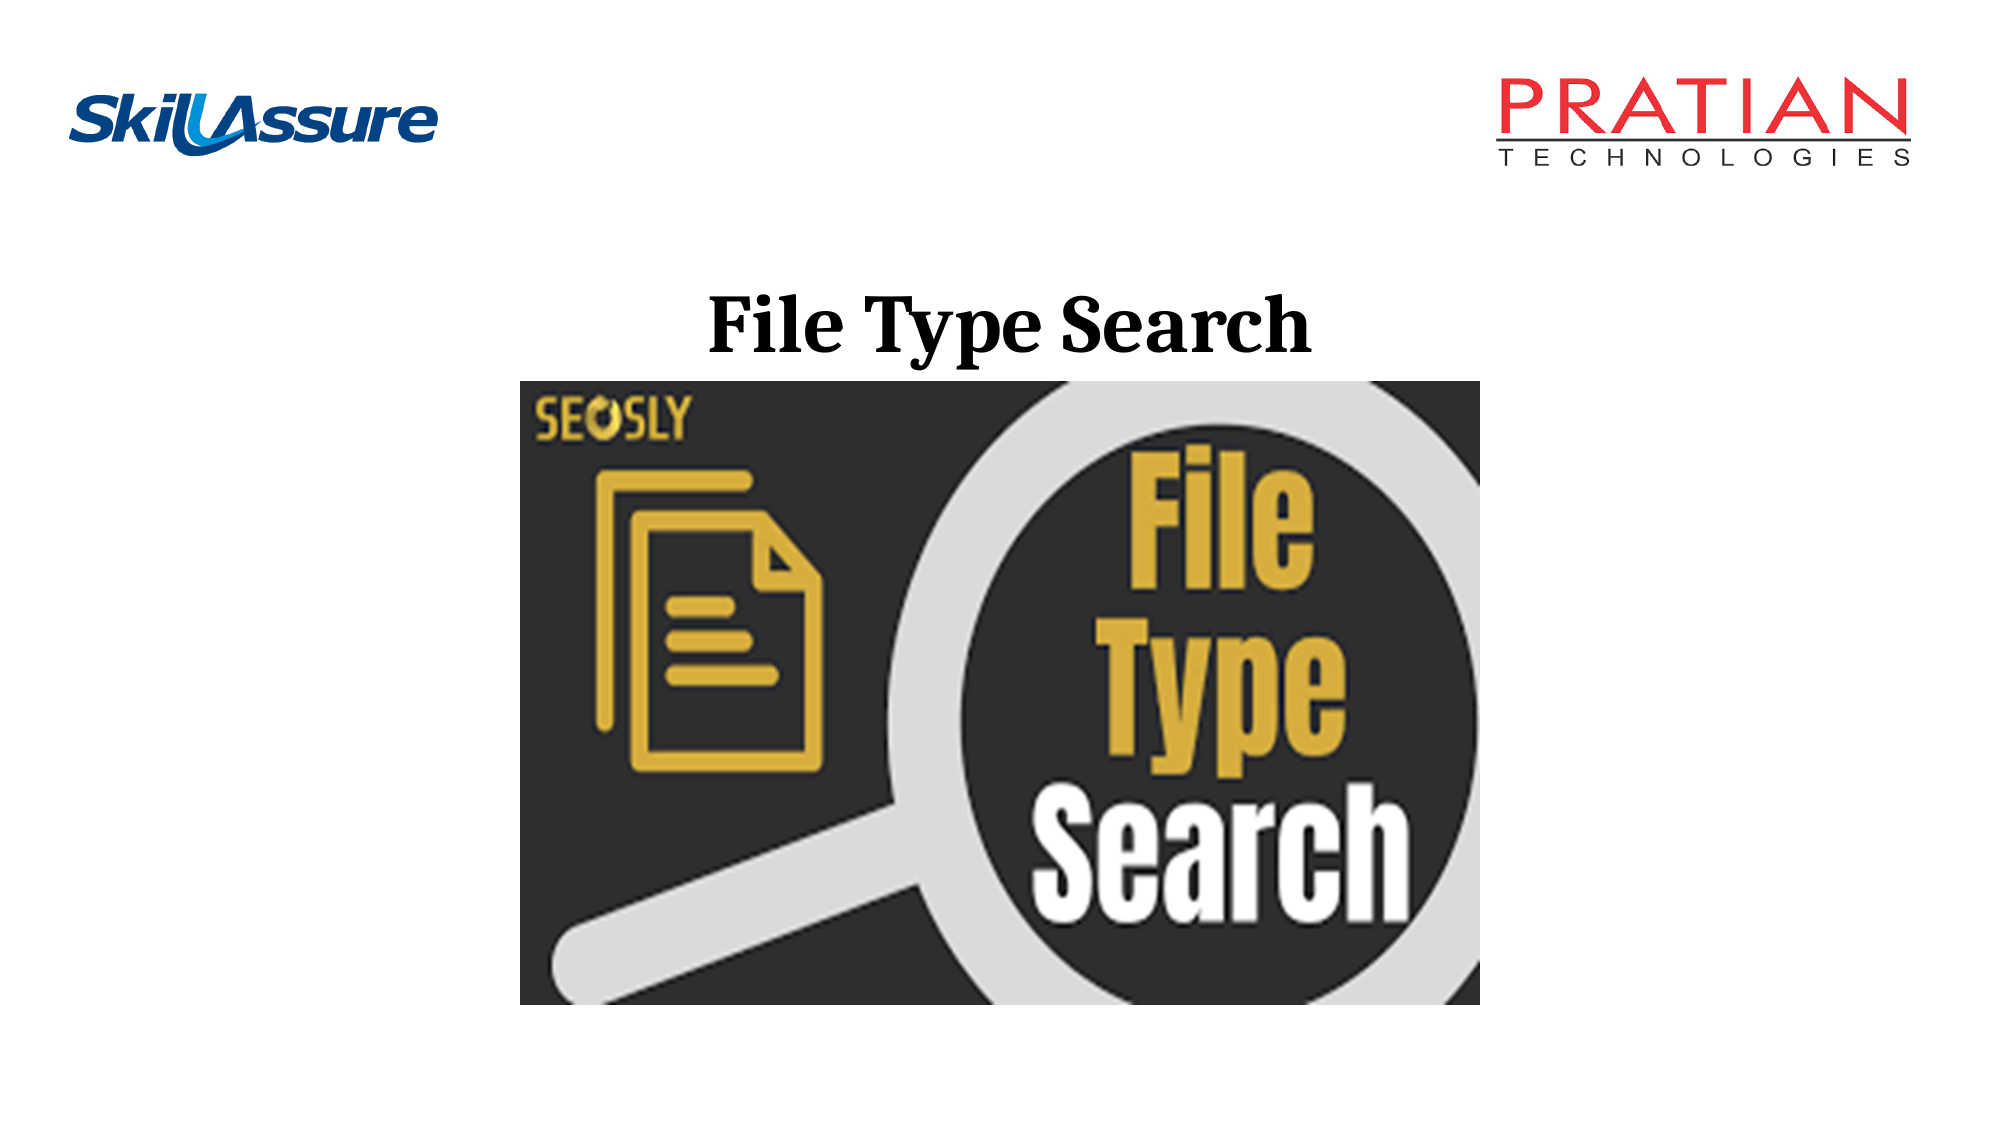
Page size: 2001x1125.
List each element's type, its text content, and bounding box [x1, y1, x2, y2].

picture [1496, 76, 1911, 166]
title File Type Search [260, 213, 1761, 379]
picture [520, 381, 1480, 1005]
picture [55, 76, 445, 166]
